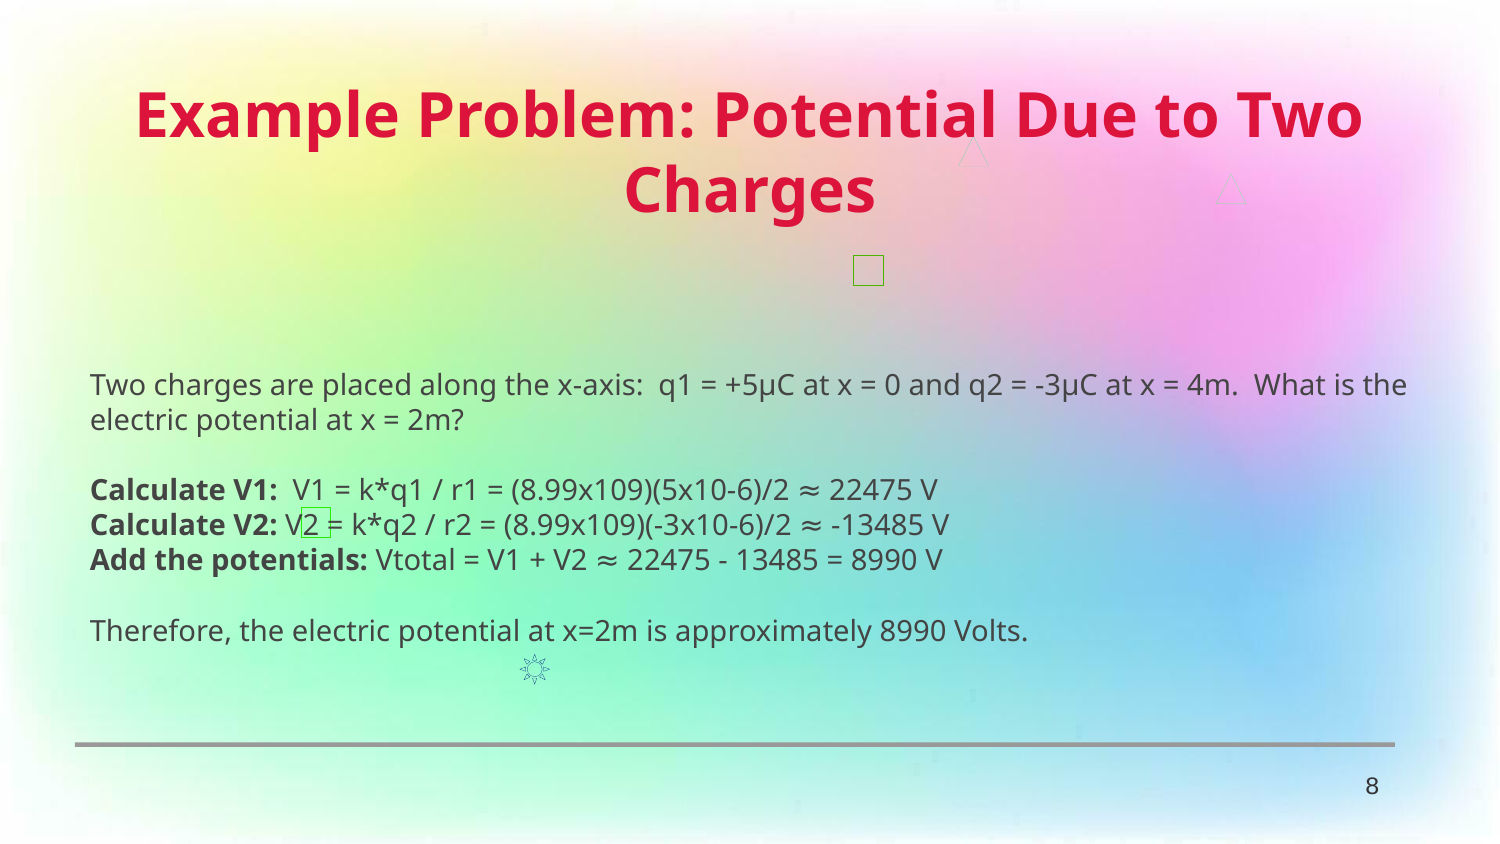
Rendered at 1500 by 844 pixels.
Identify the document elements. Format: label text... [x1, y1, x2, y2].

text_box Two charges are placed along the x-axis: q1 = +5μC at x = 0 and q2 = -3μC at x = 4m. What is the electric potential at x = 2m? Calculate V1: V1 = k*q1 / r1 = (8.99x109)(5x10-6)/2 ≈ 22475 V Calculate V2: V2 = k*q2 / r2 = (8.99x109)(-3x10-6)/2 ≈ -13485 V Add the potentials: Vtotal = V1 + V2 ≈ 22475 - 13485 = 8990 V Therefore, the electric potential at x=2m is approximately 8990 Volts. [74, 270, 1425, 777]
picture [0, 0, 1500, 844]
text_box Example Problem: Potential Due to Two Charges [74, 74, 1425, 225]
text_box [74, 742, 1395, 747]
text_box [853, 255, 884, 270]
